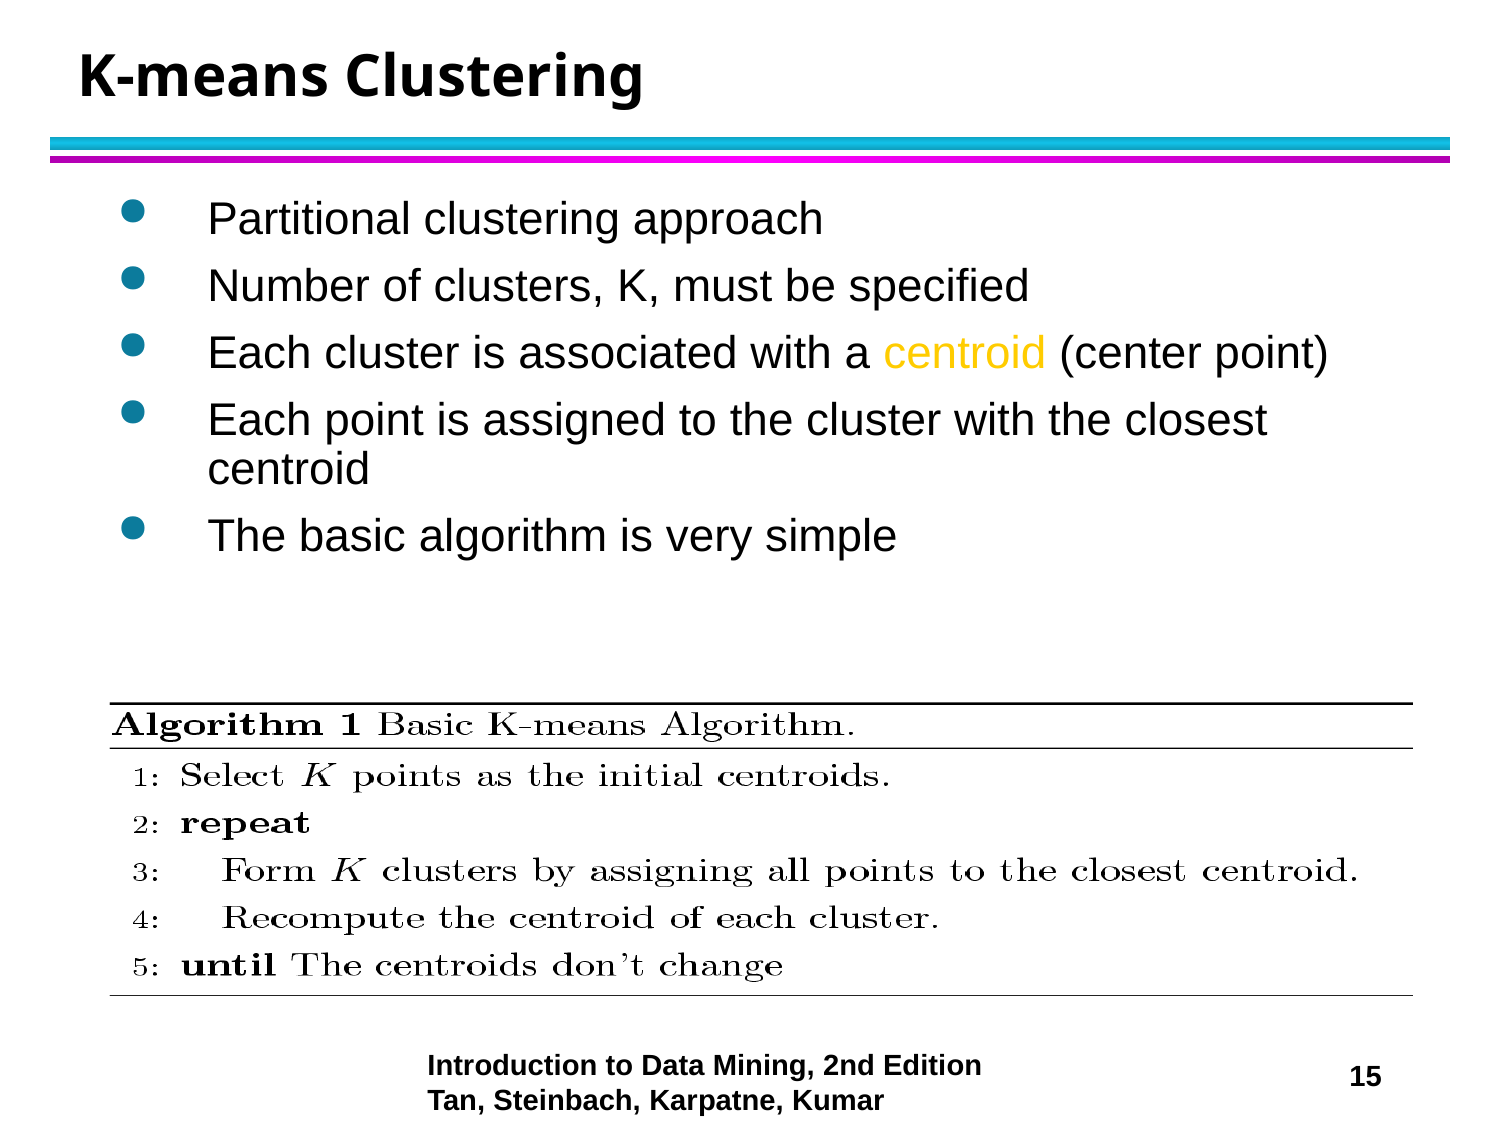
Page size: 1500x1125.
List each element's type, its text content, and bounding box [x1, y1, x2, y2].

title K-means Clustering [62, 24, 1421, 116]
list Partitional clustering approach Number of clusters, K, must be specified Each cluster is associated with a centroid (center point) Each point is assigned to the cluster with the closest centroid The basic algorithm is very simple [104, 187, 1418, 600]
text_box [74, 677, 1413, 1026]
